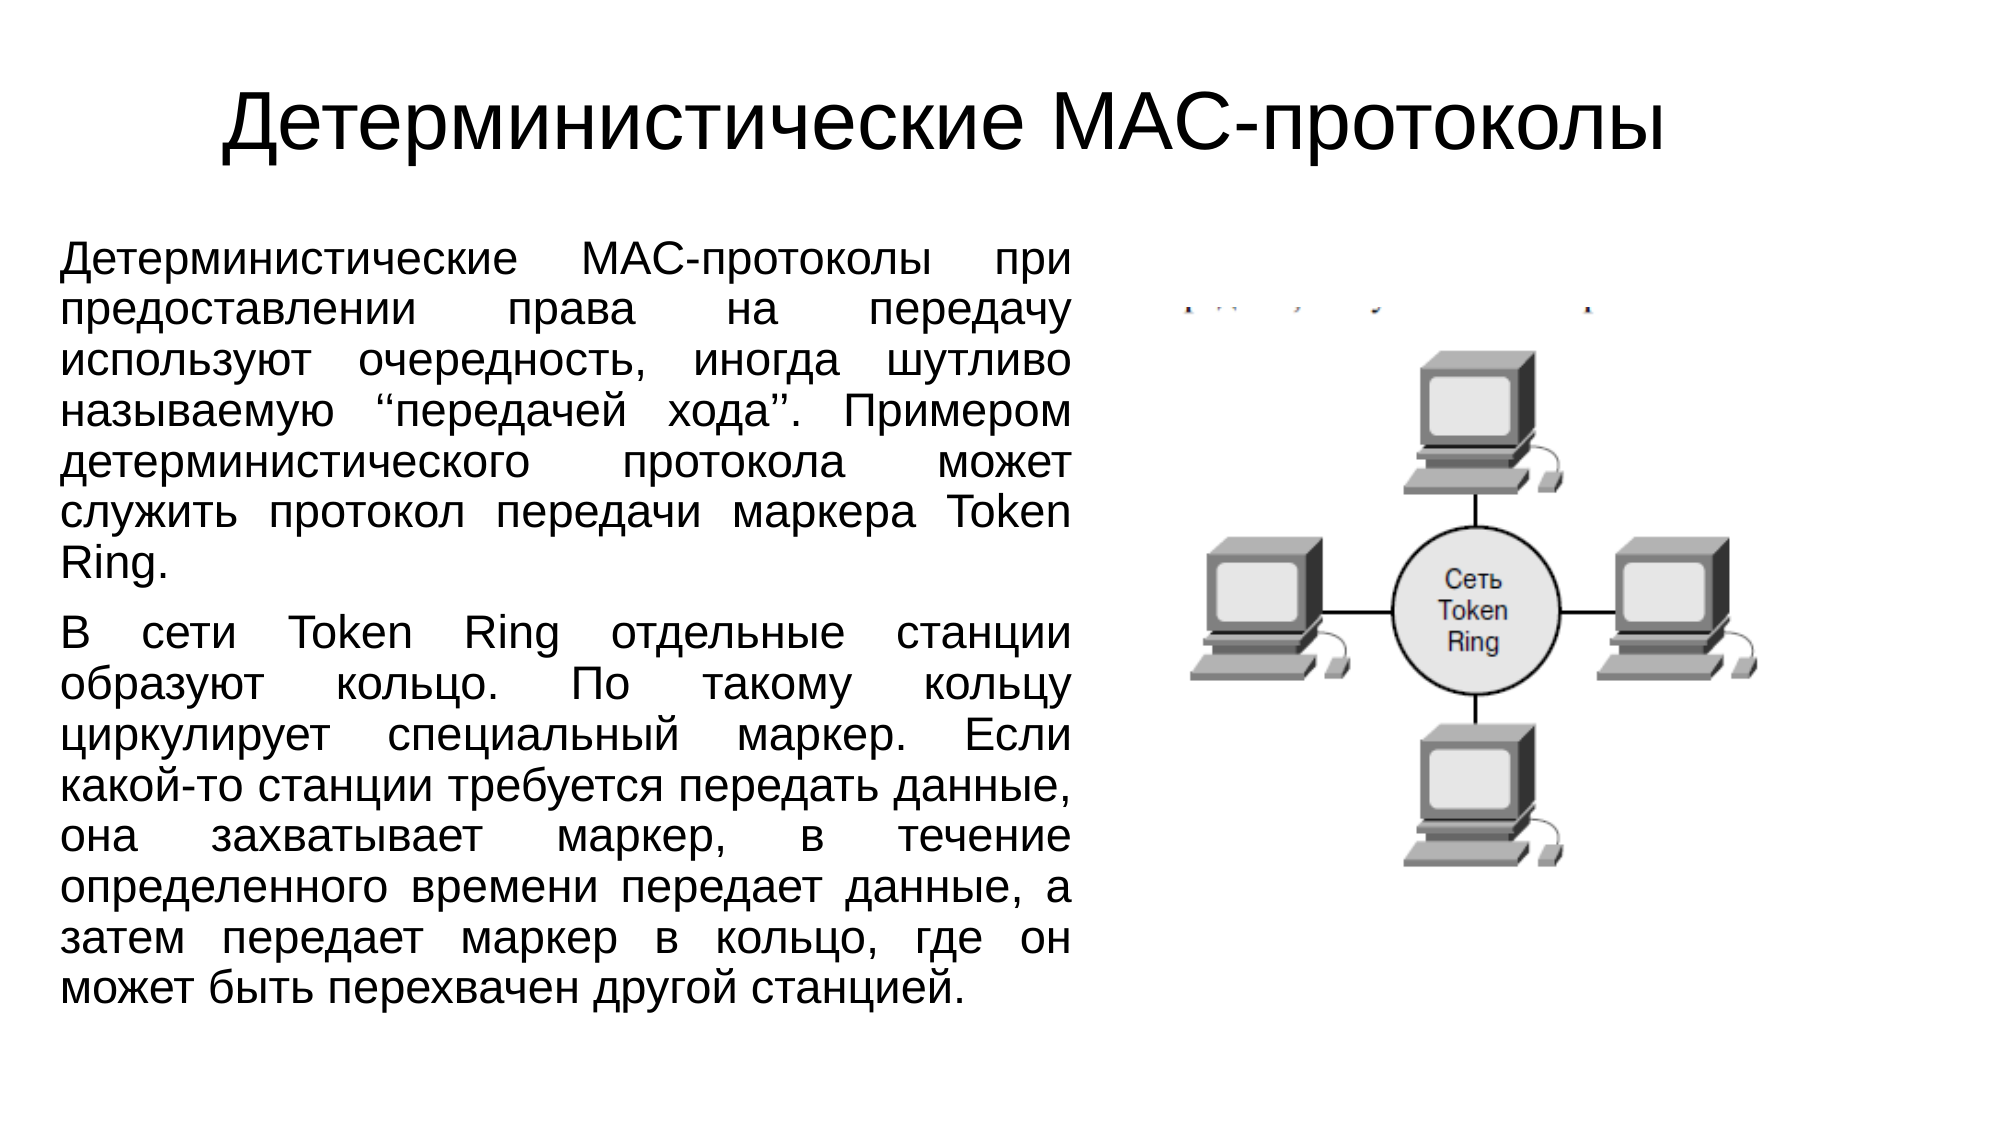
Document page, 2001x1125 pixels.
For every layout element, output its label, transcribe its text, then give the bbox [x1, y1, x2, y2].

picture [1152, 307, 1774, 891]
title Детерминистические MAC-протоколы [206, 60, 1797, 186]
list Детерминистические MAC-протоколы при предоставлении права на передачу используют очередность, иногда шутливо называемую ‘‘передачей хода’’. Примером детерминистического протокола может служить протокол передачи маркера Token Ring. В сети Token Ring отдельные станции образуют кольцо. По такому кольцу циркулирует специальный маркер. Если какой-то станции требуется передать данные, она захватывает маркер, в течение определенного времени передает данные, а затем передает маркер в кольцо, где он может быть перехвачен другой станцией. [44, 226, 1089, 1034]
